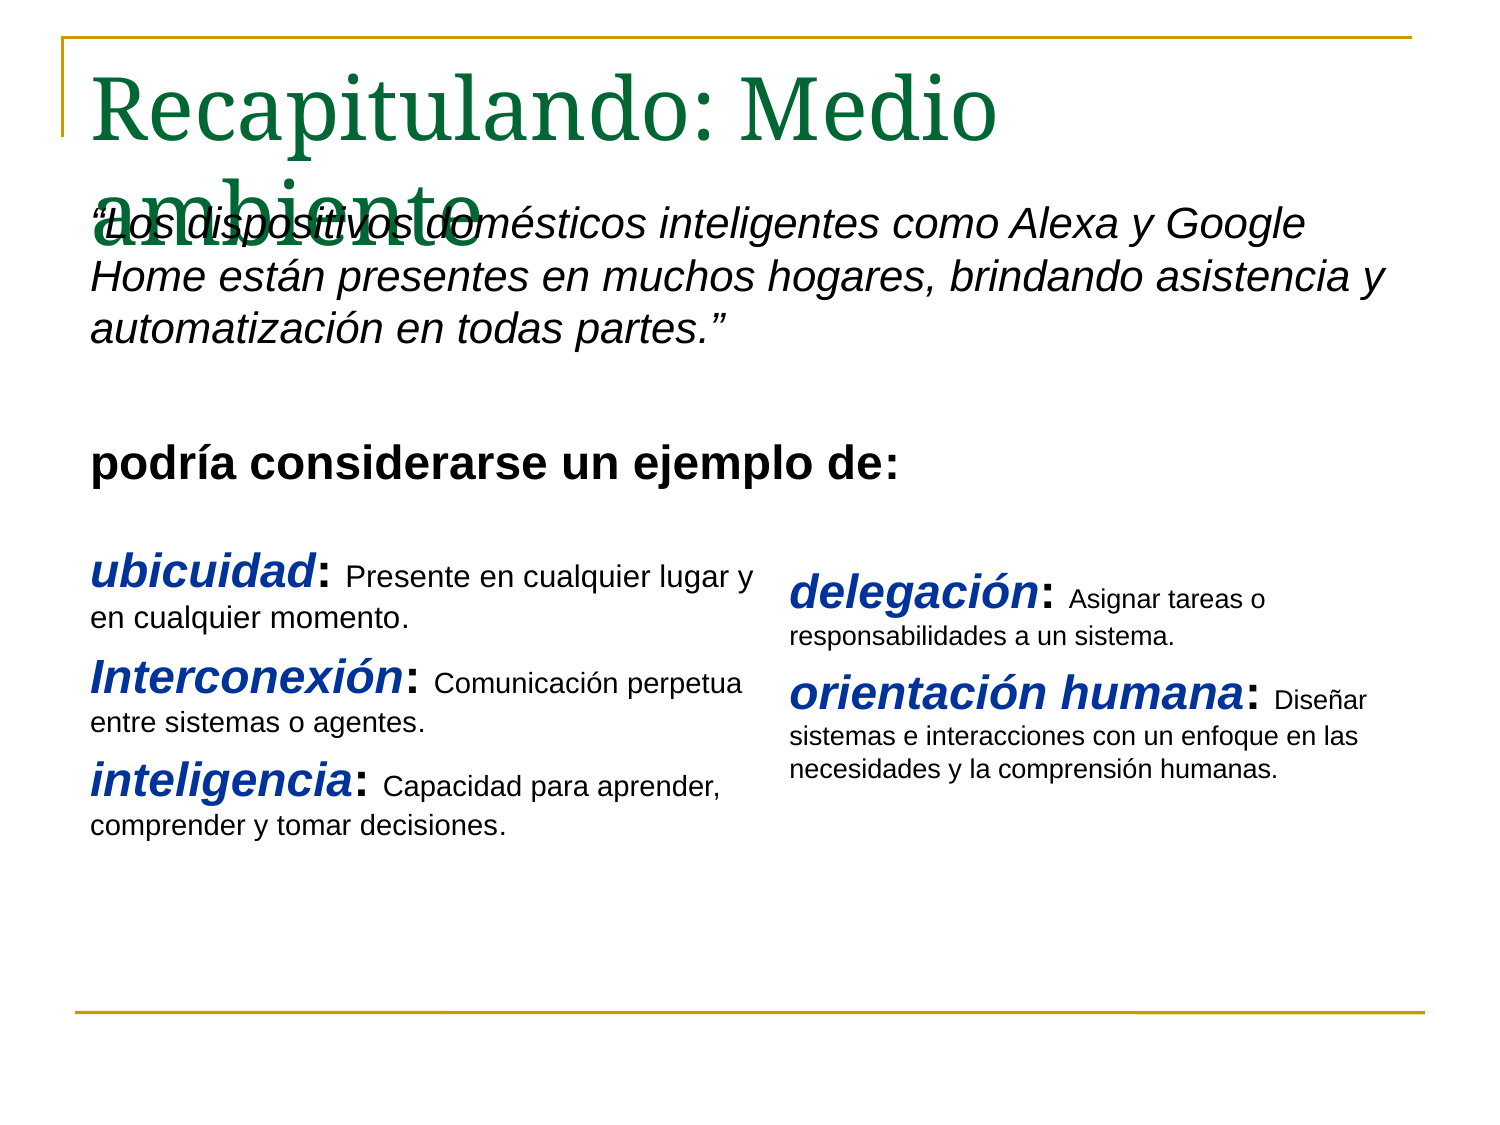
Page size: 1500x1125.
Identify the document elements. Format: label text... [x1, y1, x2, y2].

text_box ubicuidad: Presente en cualquier lugar y en cualquier momento. Interconexión: Comunicación perpetua entre sistemas o agentes. inteligencia: Capacidad para aprender, comprender y tomar decisiones. [75, 525, 775, 857]
text_box delegación: Asignar tareas o responsabilidades a un sistema. orientación humana: Diseñar sistemas e interacciones con un enfoque en las necesidades y la comprensión humanas. [774, 545, 1461, 799]
list “Los dispositivos domésticos inteligentes como Alexa y Google Home están presentes en muchos hogares, brindando asistencia y automatización en todas partes.” podría considerarse un ejemplo de: [75, 187, 1425, 452]
title Recapitulando: Medio ambiente [75, 45, 1425, 180]
